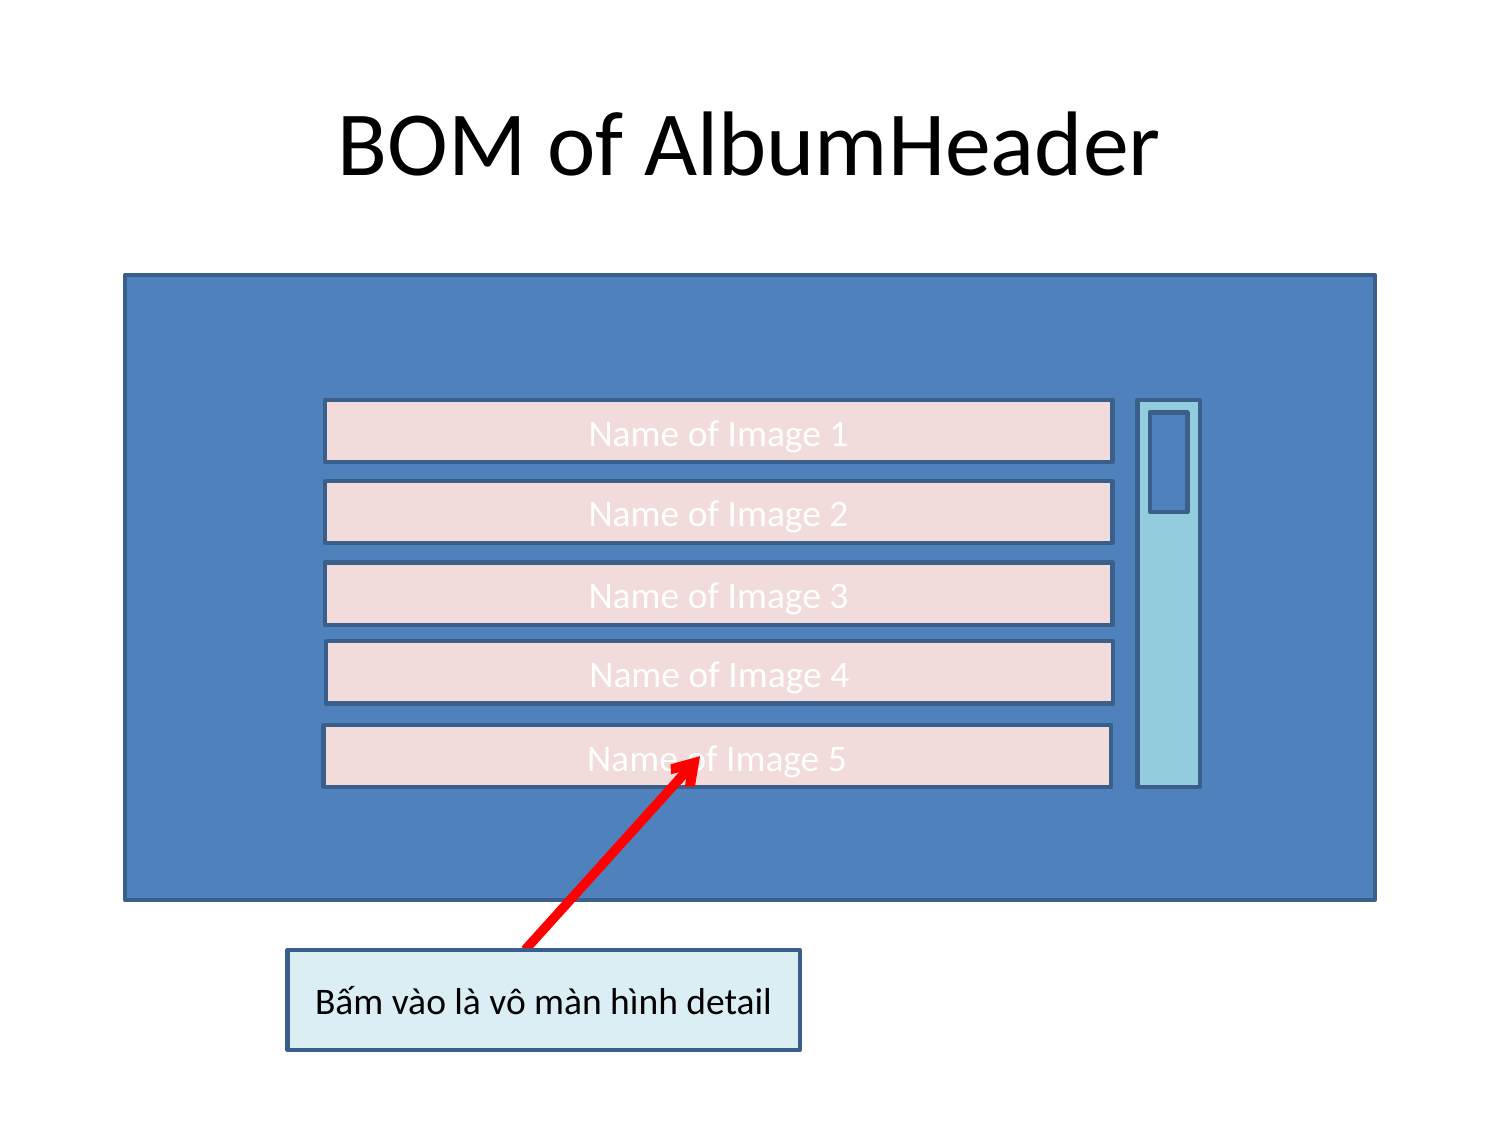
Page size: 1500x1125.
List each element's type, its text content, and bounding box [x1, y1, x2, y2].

text_box Bấm vào là vô màn hình detail [285, 948, 802, 1052]
text_box Name of Image 5 [321, 723, 1113, 789]
text_box Name of Image 2 [323, 479, 1115, 545]
text_box [123, 273, 1377, 902]
text_box Name of Image 3 [323, 560, 1115, 627]
text_box Name of Image 1 [323, 398, 1115, 464]
title BOM of AlbumHeader [75, 45, 1425, 233]
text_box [524, 755, 701, 951]
text_box [1148, 410, 1190, 514]
text_box Name of Image 4 [324, 639, 1115, 706]
text_box [1135, 398, 1202, 789]
